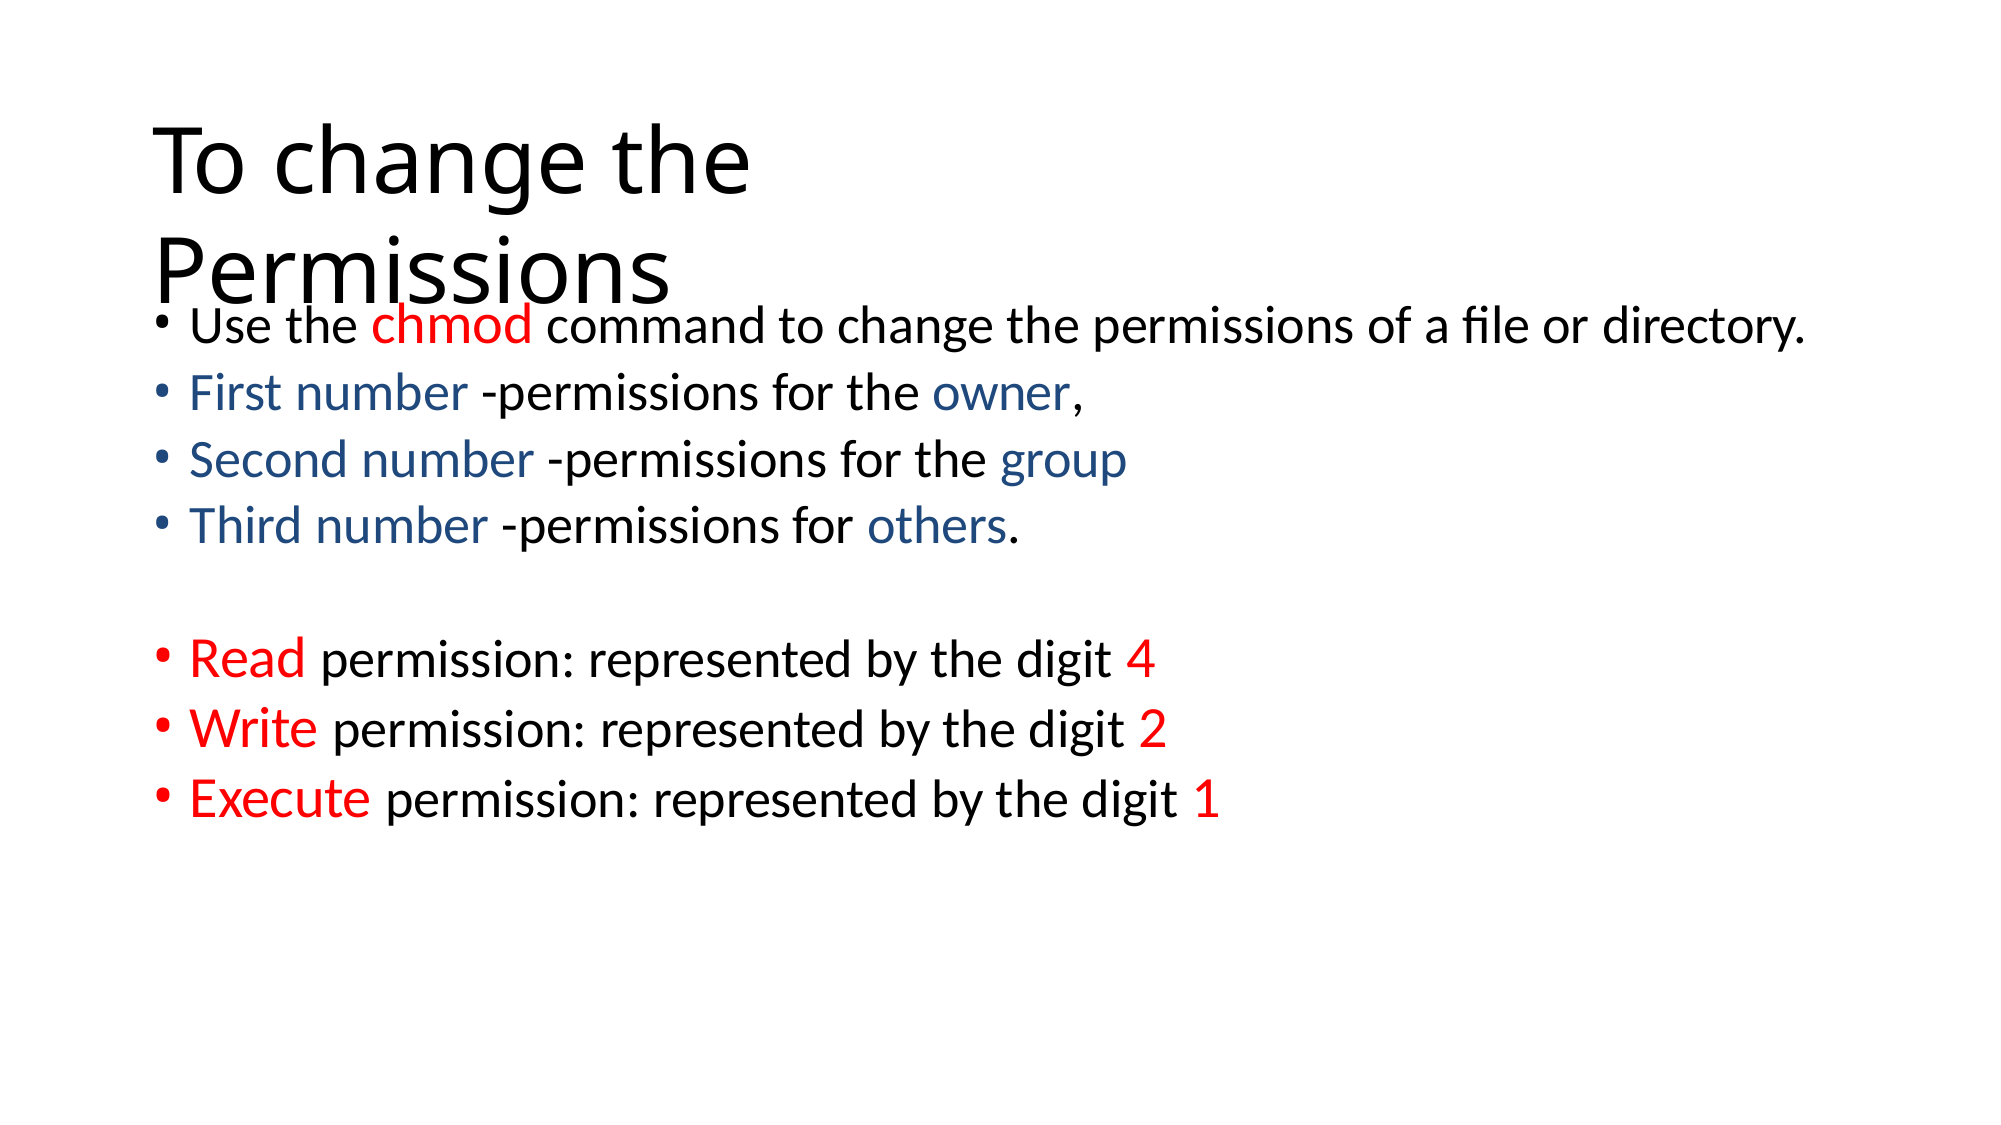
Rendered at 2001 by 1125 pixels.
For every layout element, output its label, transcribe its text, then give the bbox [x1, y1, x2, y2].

text_box Use the chmod command to change the permissions of a file or directory. First number -permissions for the owner, Second number -permissions for the group Third number -permissions for others. Read permission: represented by the digit 4 Write permission: represented by the digit 2 Execute permission: represented by the digit 1 [150, 283, 1816, 829]
title To change the Permissions [150, 100, 1126, 283]
